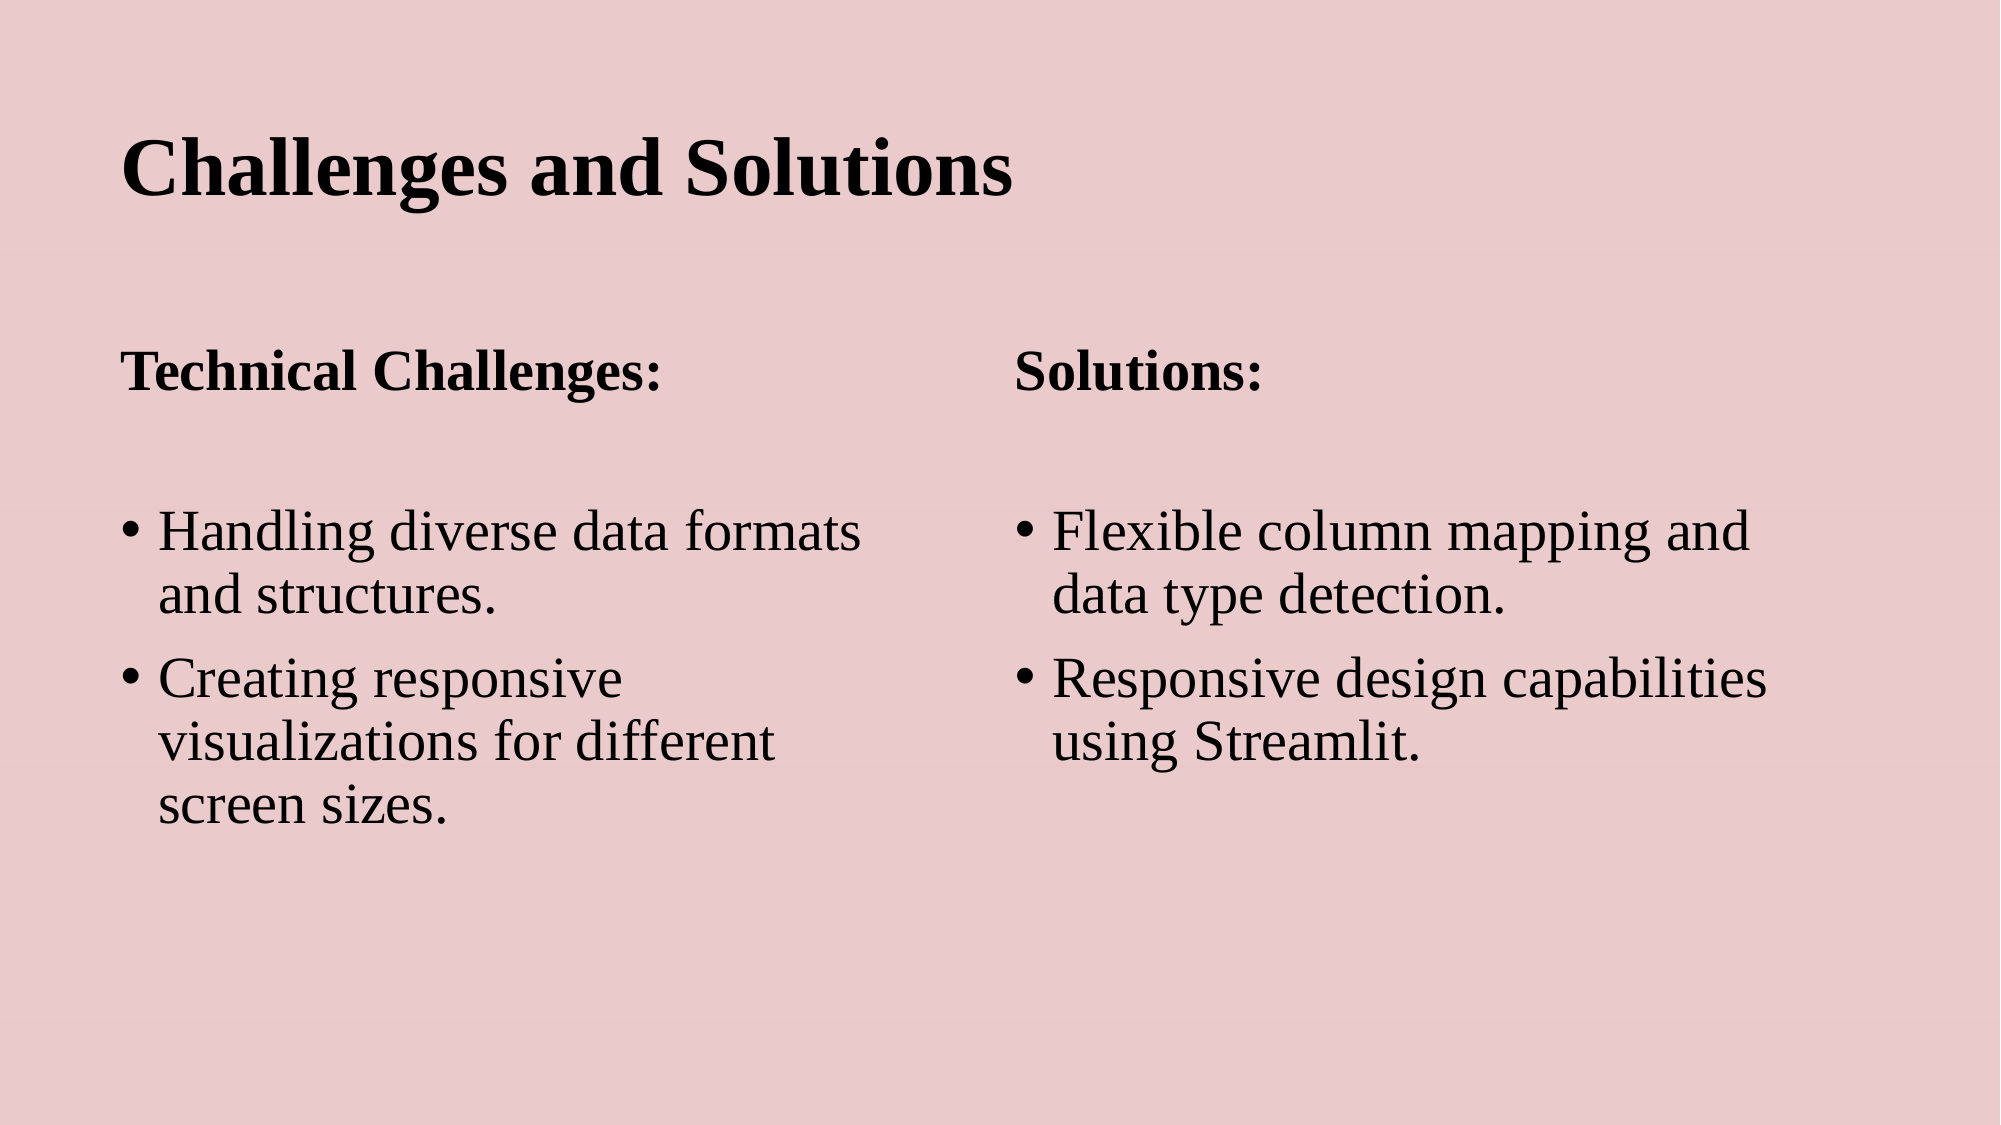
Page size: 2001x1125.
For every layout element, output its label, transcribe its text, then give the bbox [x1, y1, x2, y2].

list Flexible column mapping and data type detection. Responsive design capabilities using Streamlit. [999, 492, 1851, 967]
title Challenges and Solutions [105, 59, 1863, 278]
list Handling diverse data formats and structures. Creating responsive visualizations for different screen sizes. [105, 492, 952, 967]
list Solutions: [999, 277, 1863, 411]
list Technical Challenges: [105, 275, 984, 411]
